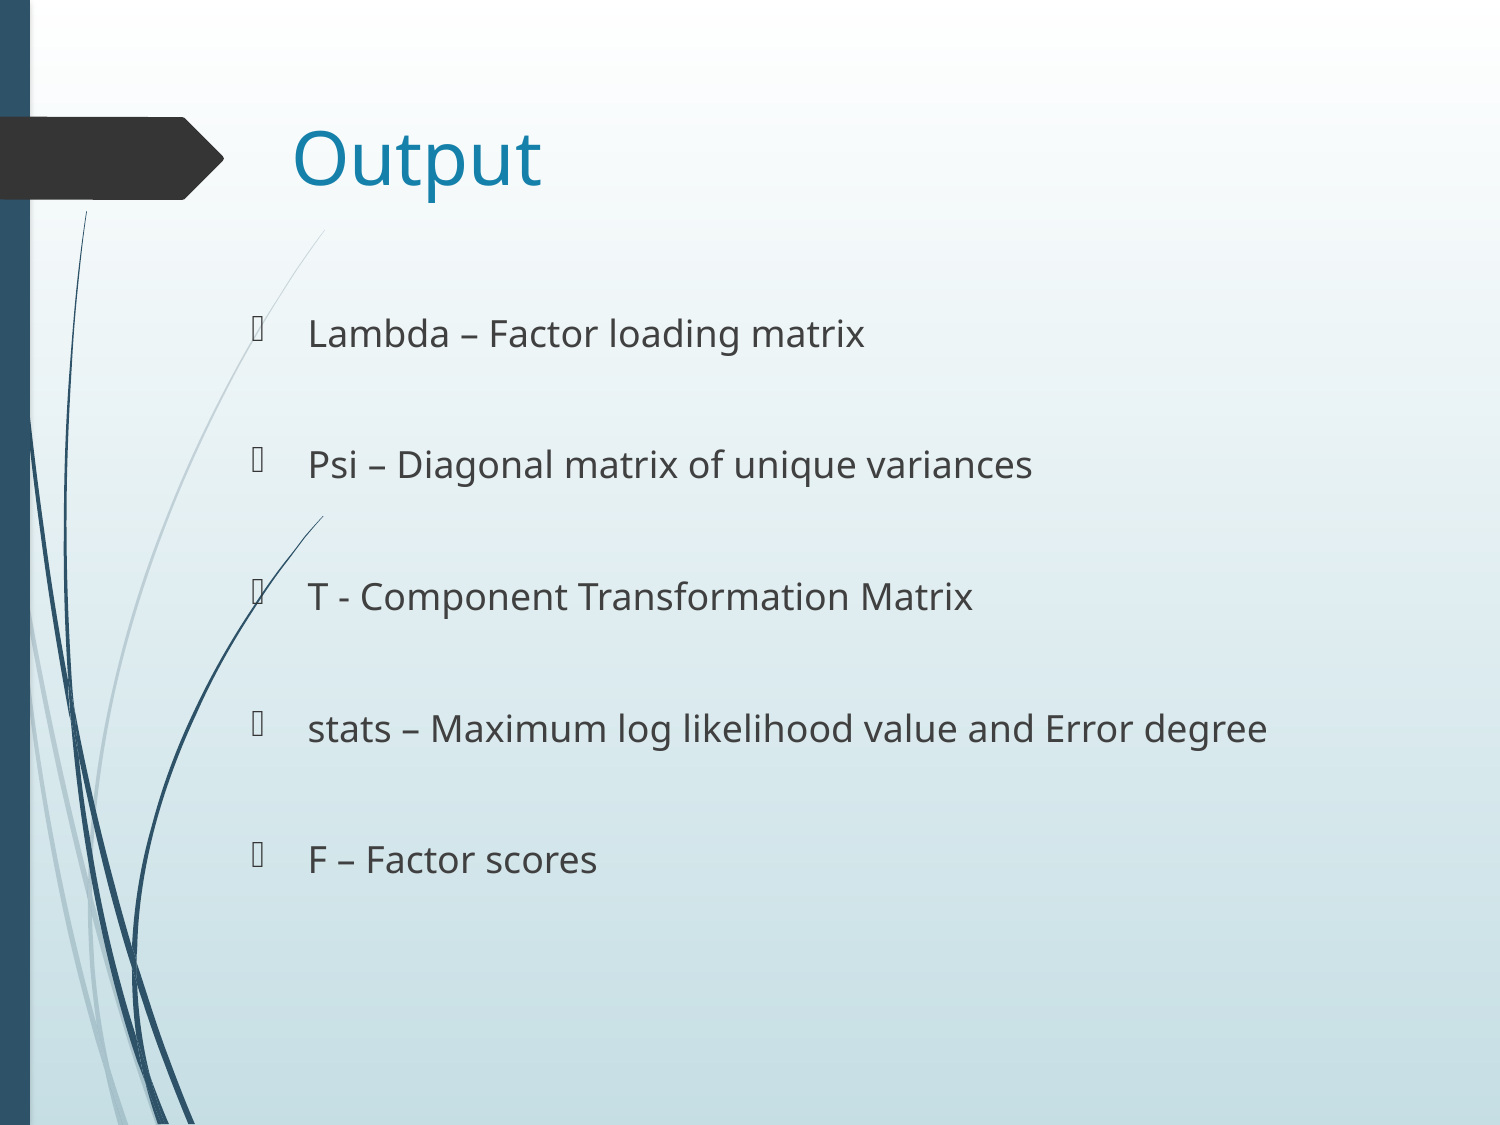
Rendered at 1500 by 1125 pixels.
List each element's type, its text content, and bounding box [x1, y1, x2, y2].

title Output [276, 103, 1500, 245]
list Lambda – Factor loading matrix Psi – Diagonal matrix of unique variances T - Component Transformation Matrix stats – Maximum log likelihood value and Error degree F – Factor scores [236, 302, 1500, 946]
